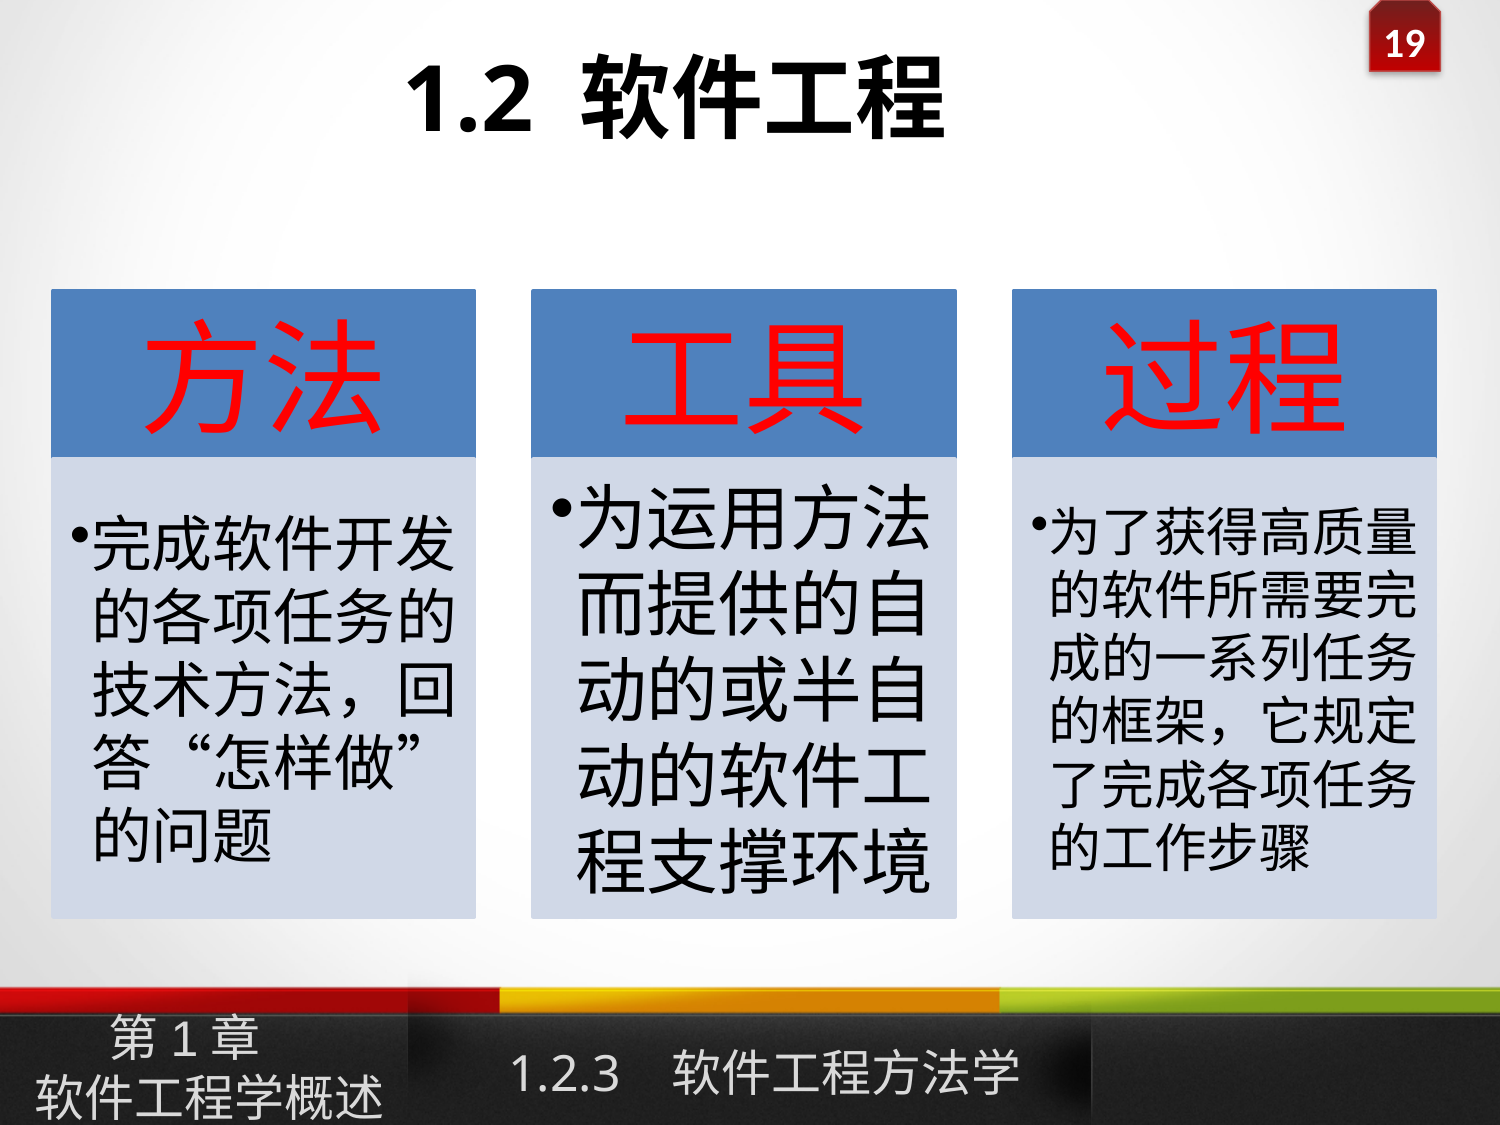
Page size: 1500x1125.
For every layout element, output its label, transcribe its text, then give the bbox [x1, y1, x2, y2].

title 1.2 软件工程 [0, 1, 1351, 190]
picture [0, 0, 1500, 1125]
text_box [52, 290, 1436, 918]
text_box 1.2.3 软件工程方法学 [458, 1032, 1073, 1111]
